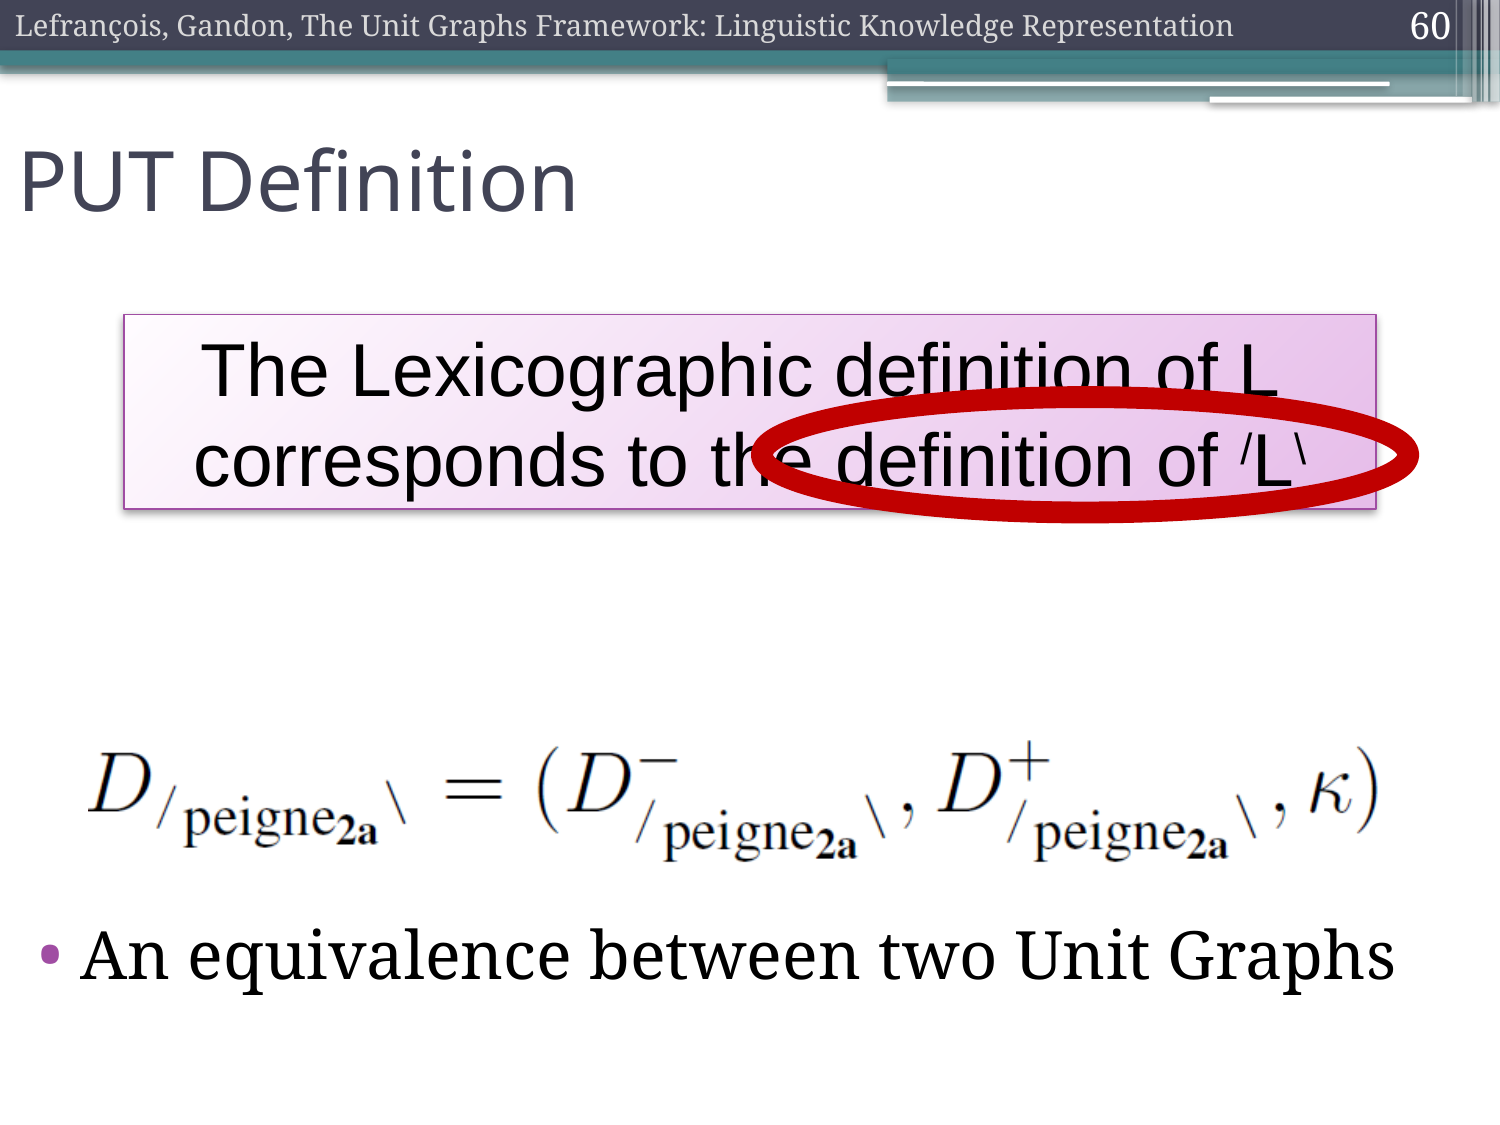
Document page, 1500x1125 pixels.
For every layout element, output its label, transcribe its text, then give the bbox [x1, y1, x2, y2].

text_box The Lexicographic definition of L corresponds to the definition of /L\ [123, 314, 1377, 510]
text_box Lefrançois, Gandon, The Unit Graphs Framework: Linguistic Knowledge Representation [0, 0, 1500, 50]
text_box An equivalence between two Unit Graphs [5, 905, 1500, 1000]
text_box PUT Definition [2, 89, 1353, 266]
text_box [760, 395, 1410, 515]
slide_number 60 [1341, 50, 1466, 61]
picture [88, 739, 1384, 870]
